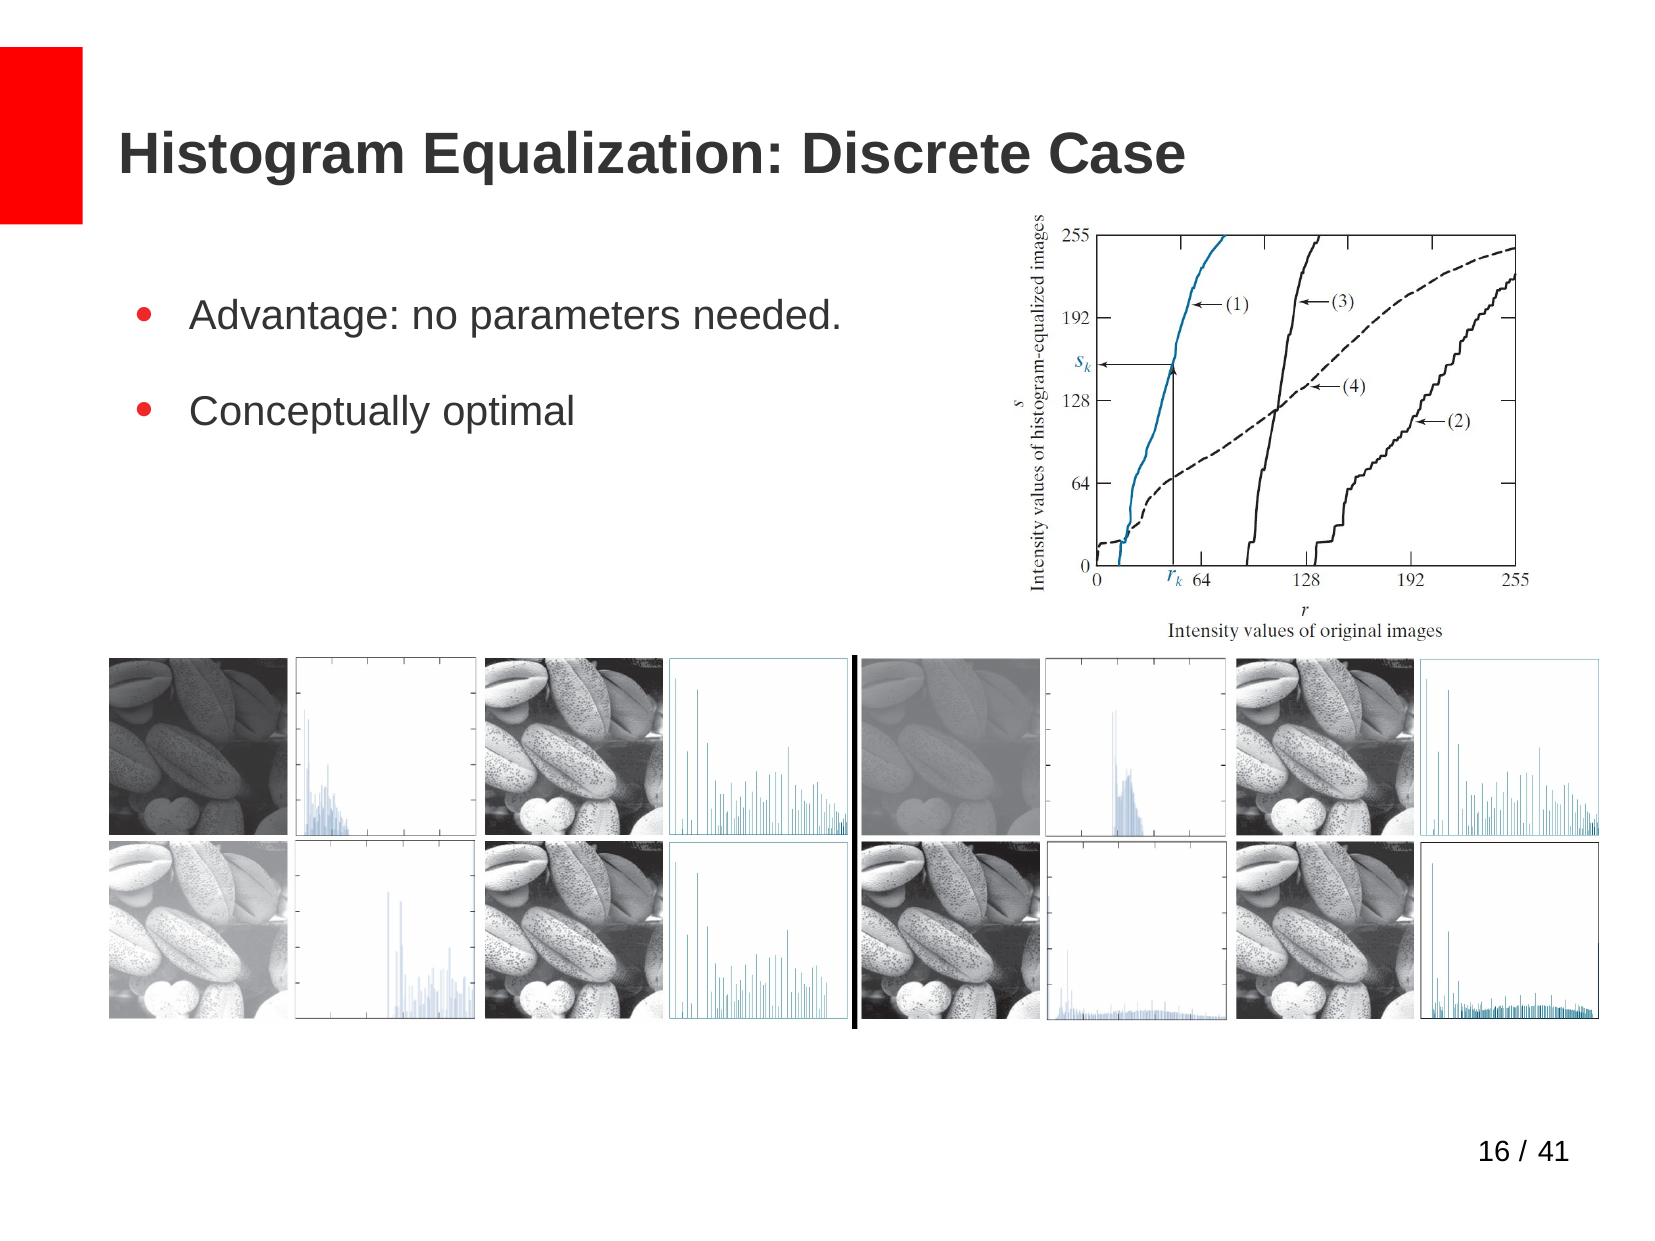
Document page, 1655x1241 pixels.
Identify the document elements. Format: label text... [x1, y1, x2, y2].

picture [1012, 215, 1529, 642]
text_box Conceptually optimal [186, 381, 579, 434]
text_box ● [133, 298, 153, 324]
picture [109, 655, 1599, 1029]
text_box Advantage: no parameters needed. [186, 285, 846, 338]
title Histogram Equalization: Discrete Case [116, 112, 1441, 322]
slide_number 16 / 41 [1471, 1127, 1573, 1241]
text_box ● [133, 394, 153, 419]
